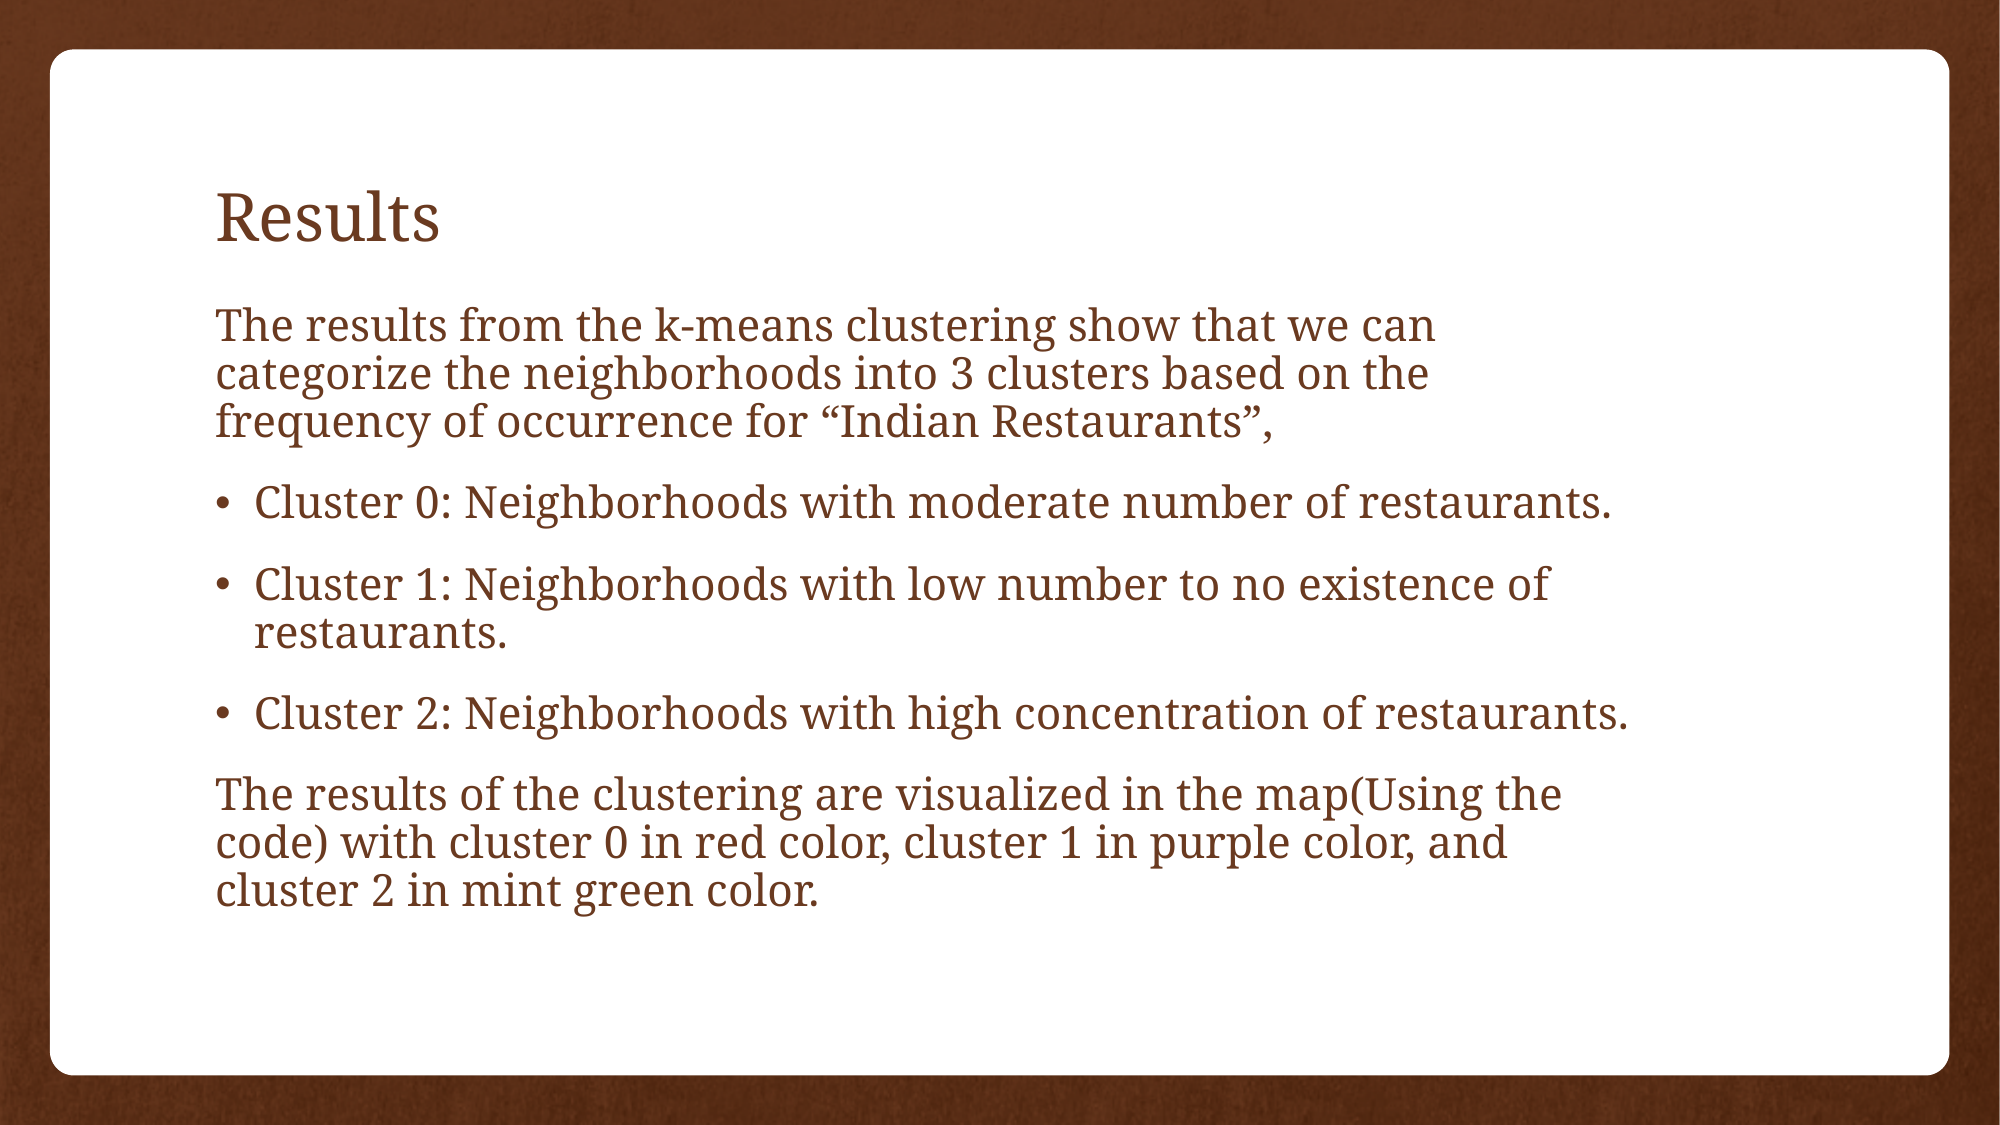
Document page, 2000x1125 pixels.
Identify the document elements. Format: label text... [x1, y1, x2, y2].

list The results from the k-means clustering show that we can categorize the neighborhoods into 3 clusters based on the frequency of occurrence for “Indian Restaurants”, Cluster 0: Neighborhoods with moderate number of restaurants. Cluster 1: Neighborhoods with low number to no existence of restaurants. Cluster 2: Neighborhoods with high concentration of restaurants. The results of the clustering are visualized in the map(Using the code) with cluster 0 in red color, cluster 1 in purple color, and cluster 2 in mint green color. [199, 295, 1650, 996]
title Results [199, 70, 1800, 263]
